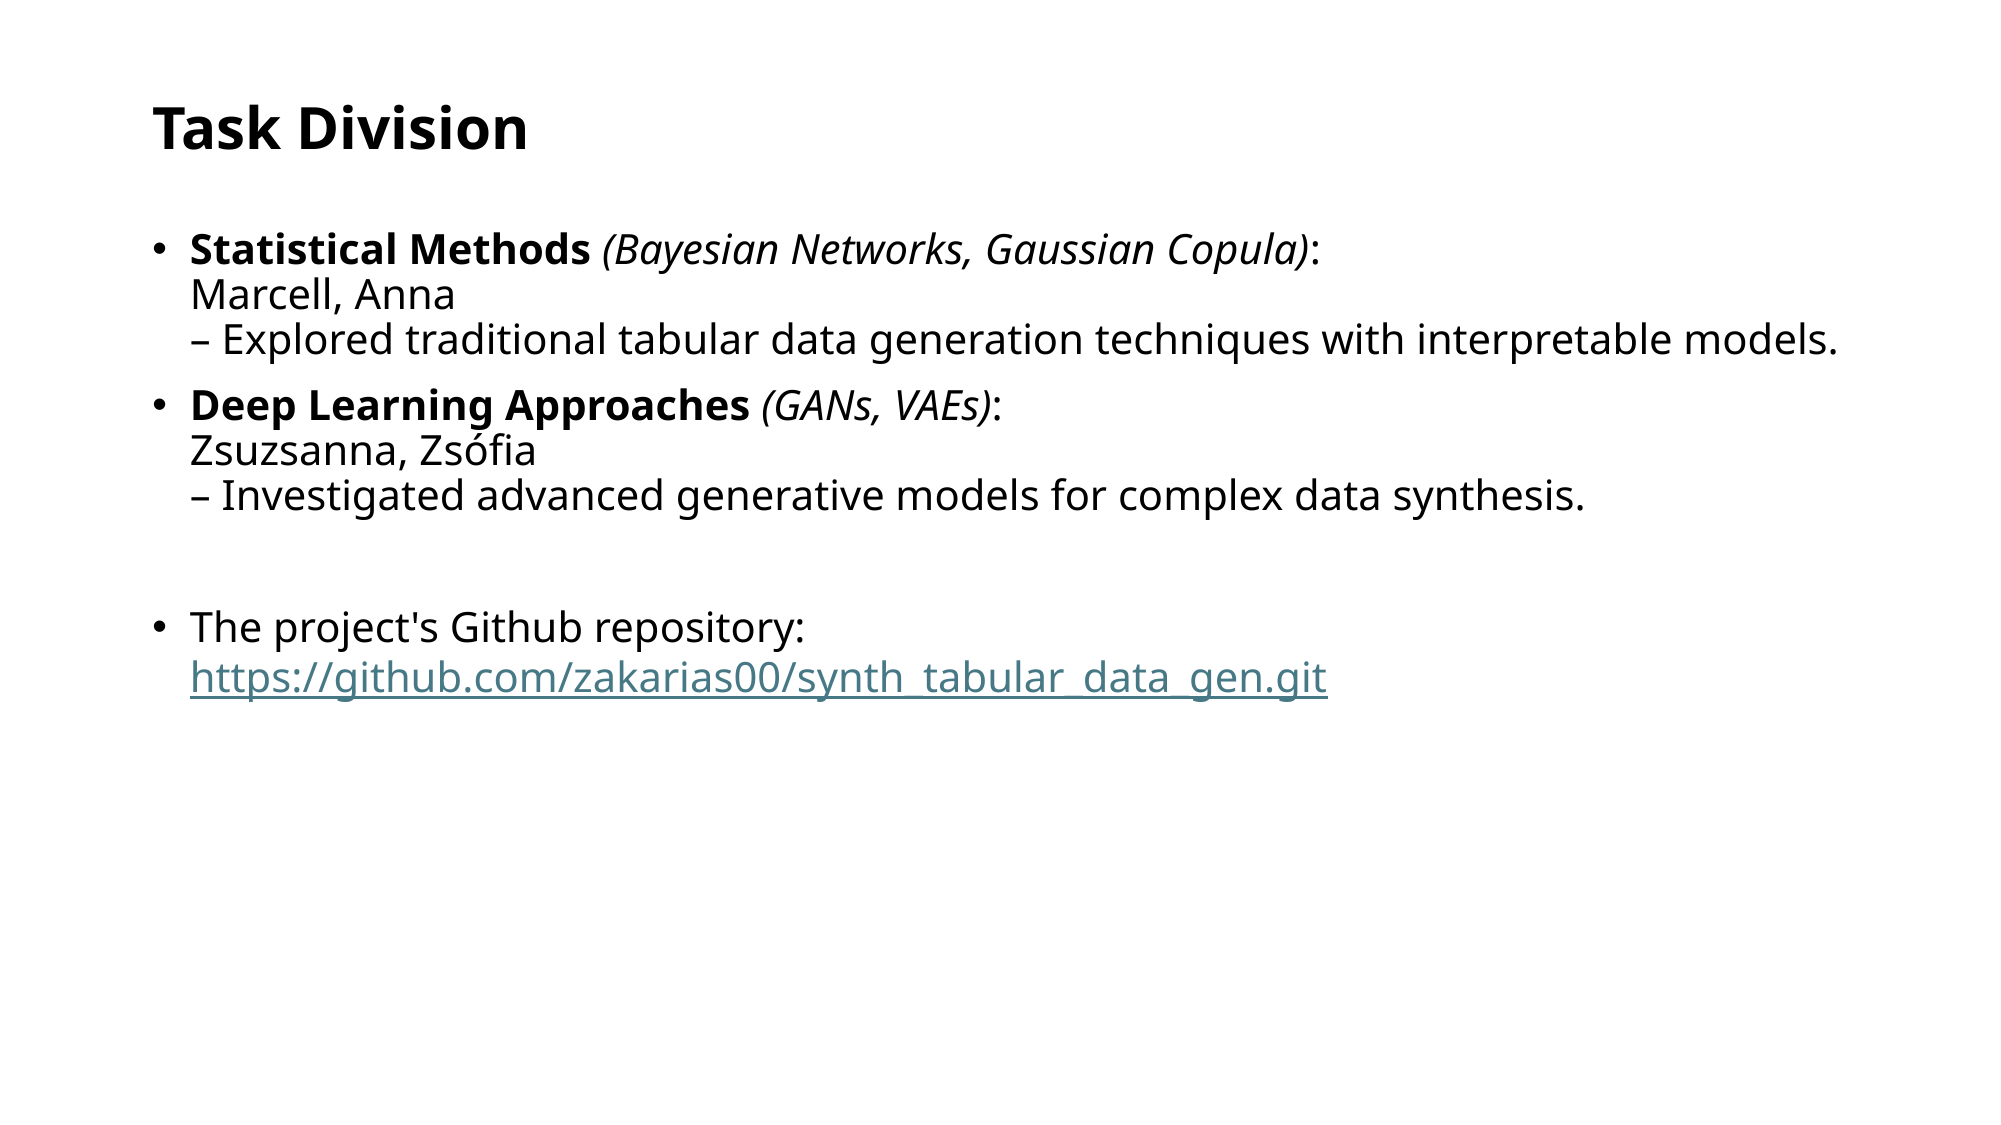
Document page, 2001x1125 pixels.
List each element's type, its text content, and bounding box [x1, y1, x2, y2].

title Task Division [137, 59, 1863, 201]
list Statistical Methods (Bayesian Networks, Gaussian Copula): Marcell, Anna – Explored traditional tabular data generation techniques with interpretable models. Deep Learning Approaches (GANs, VAEs): Zsuzsanna, Zsófia – Investigated advanced generative models for complex data synthesis. The project's Github repository: https://github.com/zakarias00/synth_tabular_data_gen.git [137, 220, 1863, 1014]
